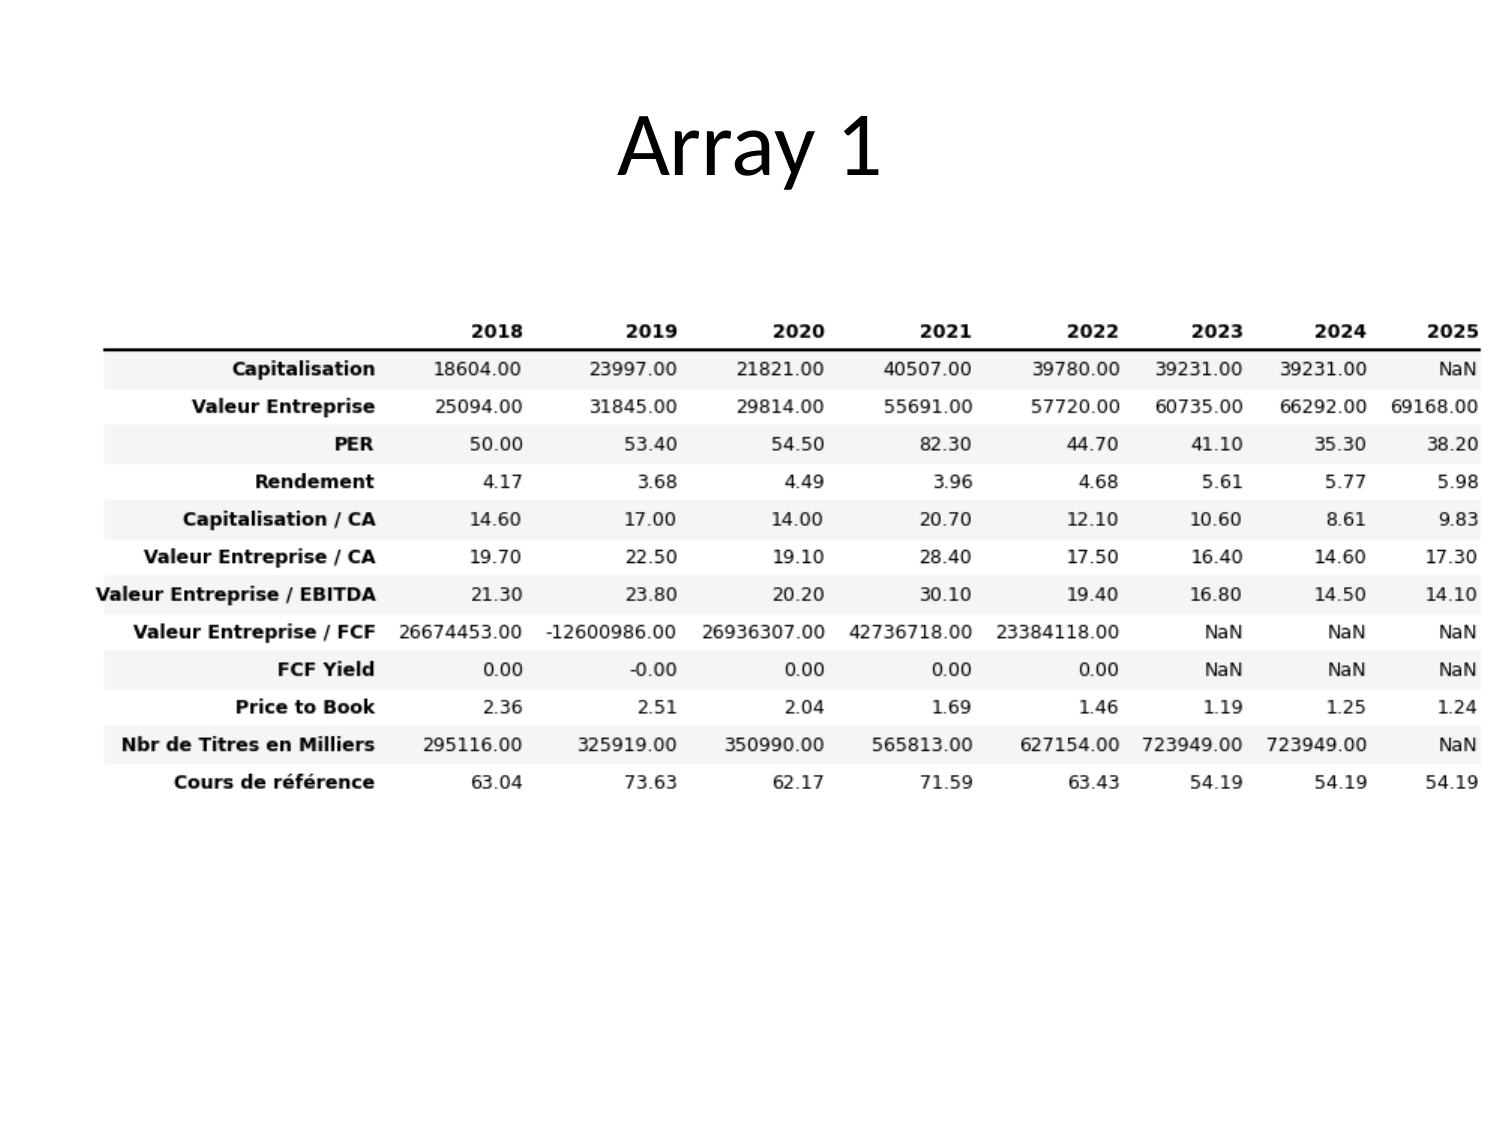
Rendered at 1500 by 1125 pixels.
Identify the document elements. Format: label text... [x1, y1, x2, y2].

picture [89, 314, 1493, 802]
title Array 1 [75, 45, 1425, 233]
